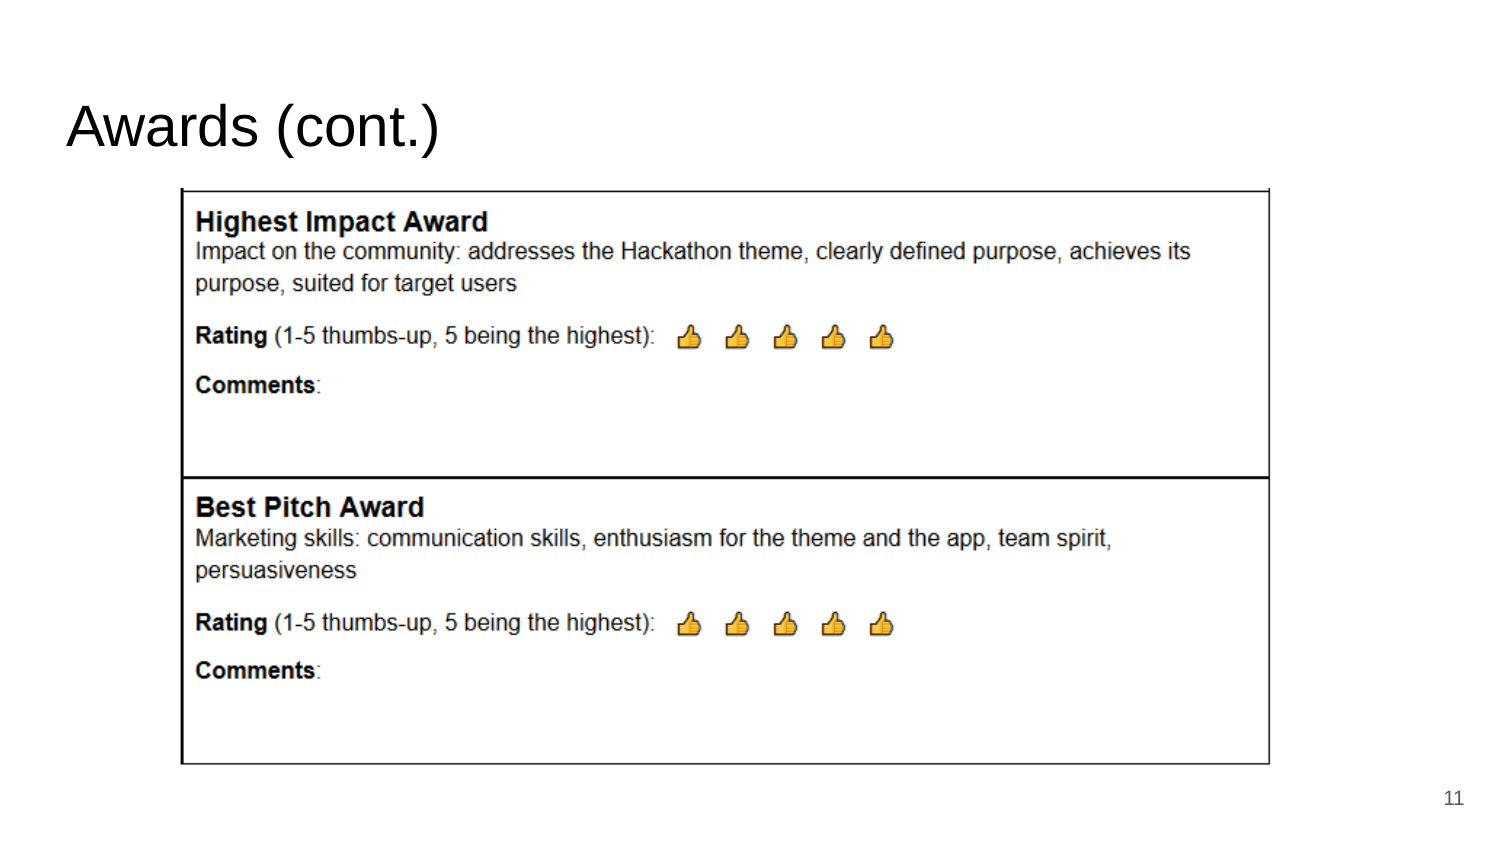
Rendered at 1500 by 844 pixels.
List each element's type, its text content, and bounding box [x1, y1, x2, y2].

title Awards (cont.) [51, 72, 1449, 167]
slide_number ‹#› [1389, 764, 1480, 830]
picture [178, 188, 1276, 775]
